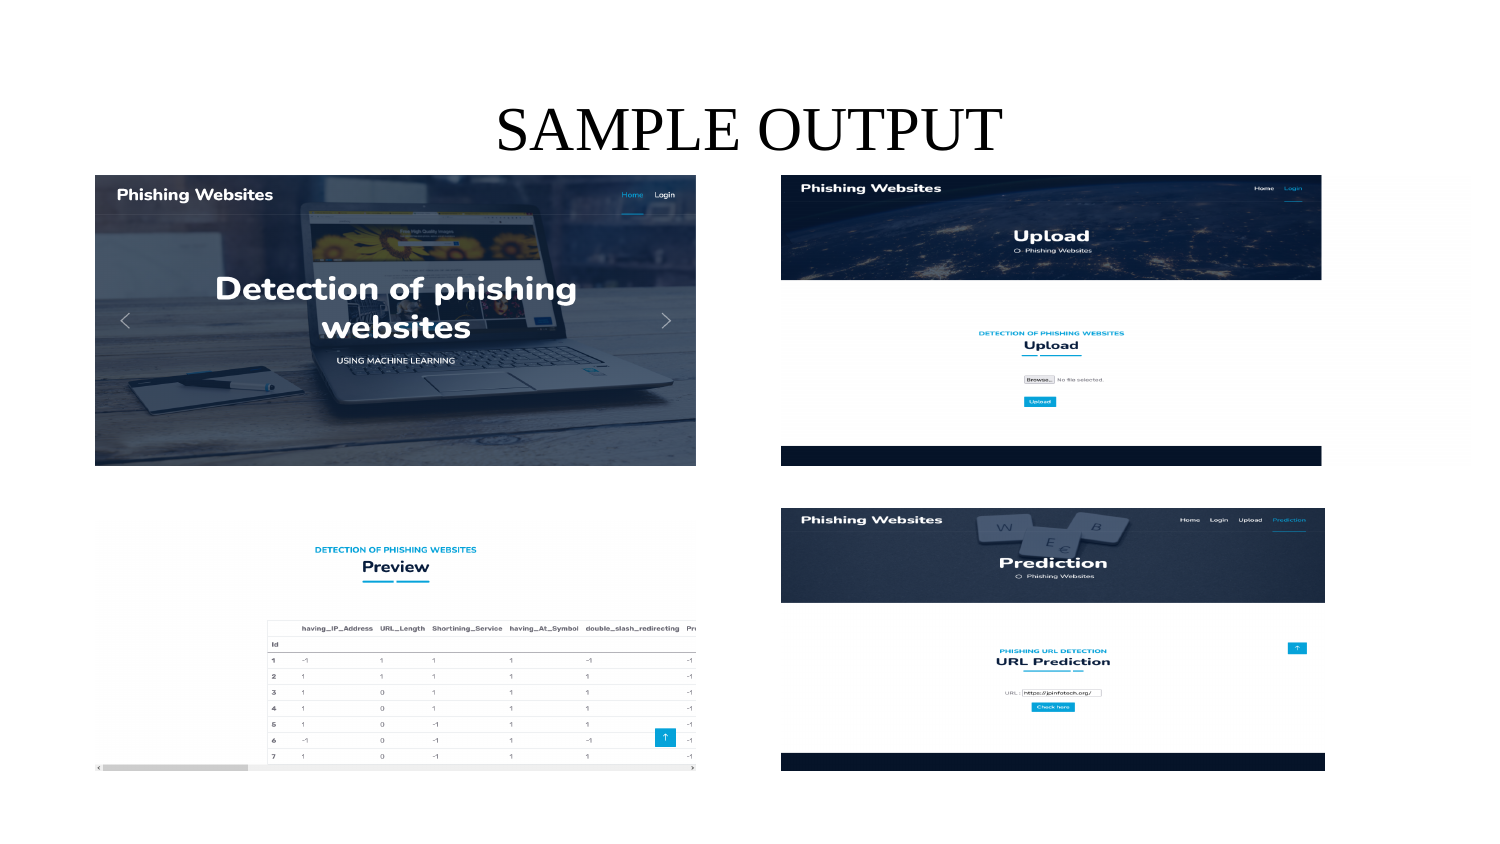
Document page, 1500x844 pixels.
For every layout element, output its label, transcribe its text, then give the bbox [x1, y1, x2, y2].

picture [94, 175, 696, 466]
title SAMPLE OUTPUT [51, 72, 1449, 167]
picture [780, 175, 1472, 466]
picture [94, 520, 696, 771]
picture [780, 508, 1326, 771]
